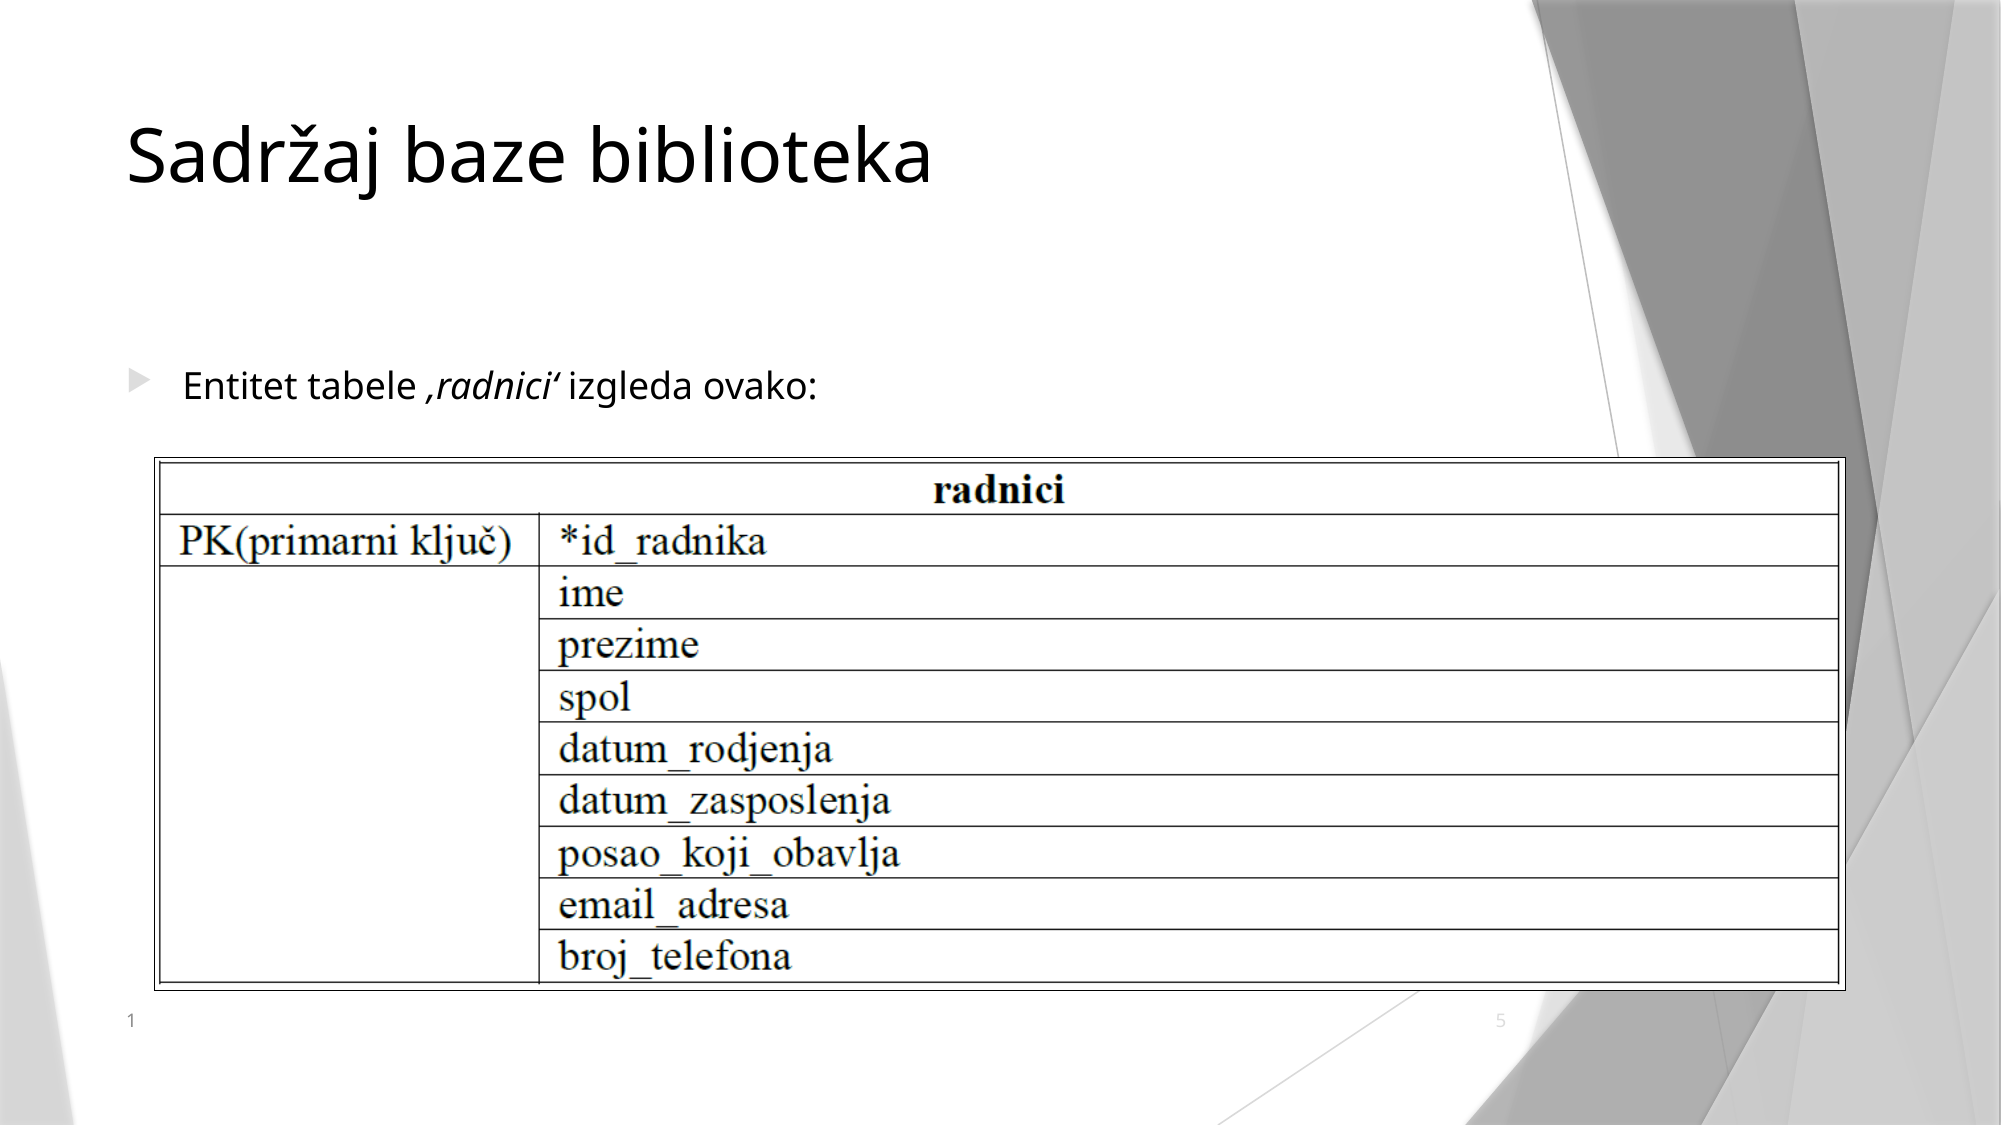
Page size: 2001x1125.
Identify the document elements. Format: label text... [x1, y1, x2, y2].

list Entitet tabele ‚radnici‘ izgleda ovako: [111, 354, 1522, 991]
slide_number 5 [1409, 1003, 1522, 1051]
footer 1 [111, 991, 1145, 1051]
picture [153, 456, 1847, 992]
title Sadržaj baze biblioteka [111, 99, 1522, 317]
